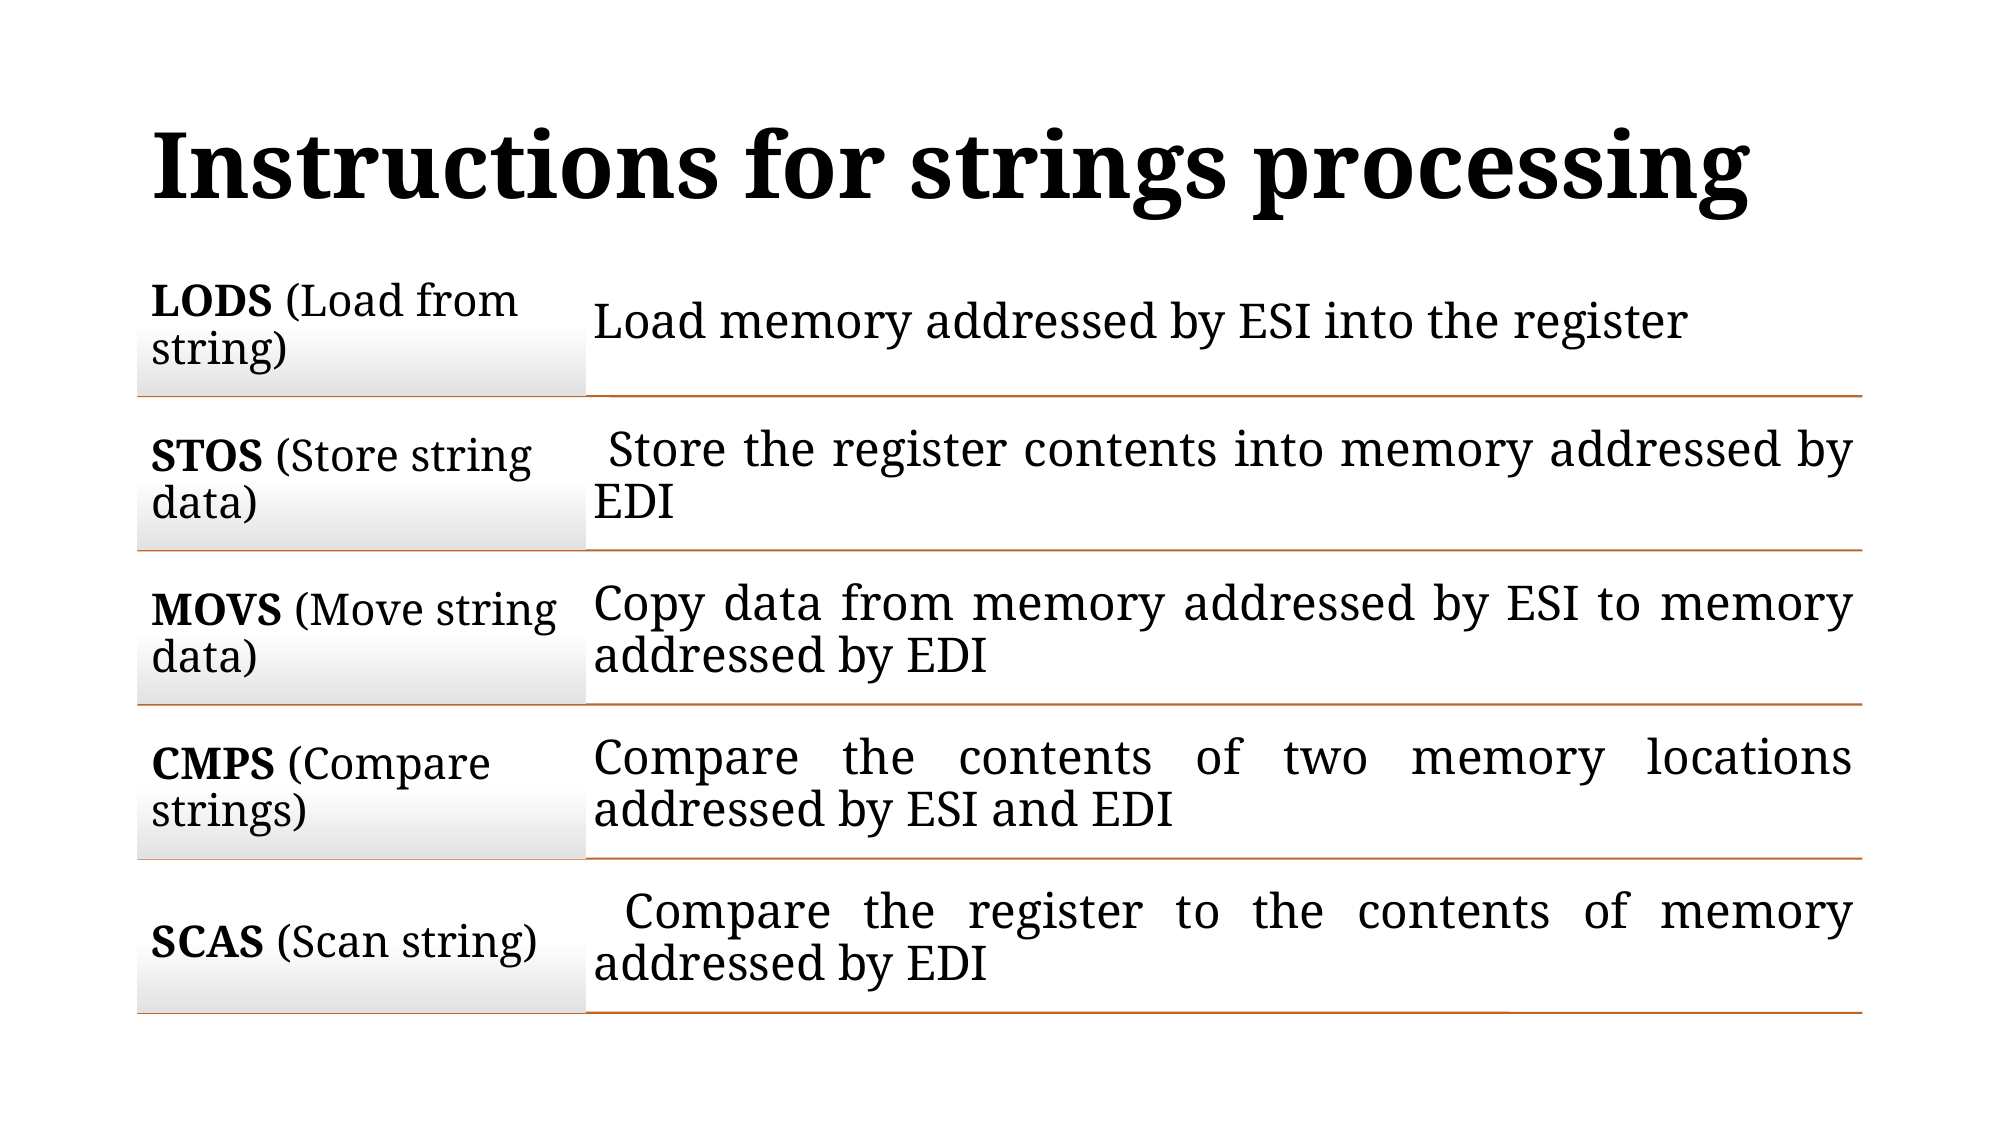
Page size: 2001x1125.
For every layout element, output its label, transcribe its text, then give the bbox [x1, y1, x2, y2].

title Instructions for strings processing [137, 59, 1863, 248]
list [137, 248, 1863, 1014]
